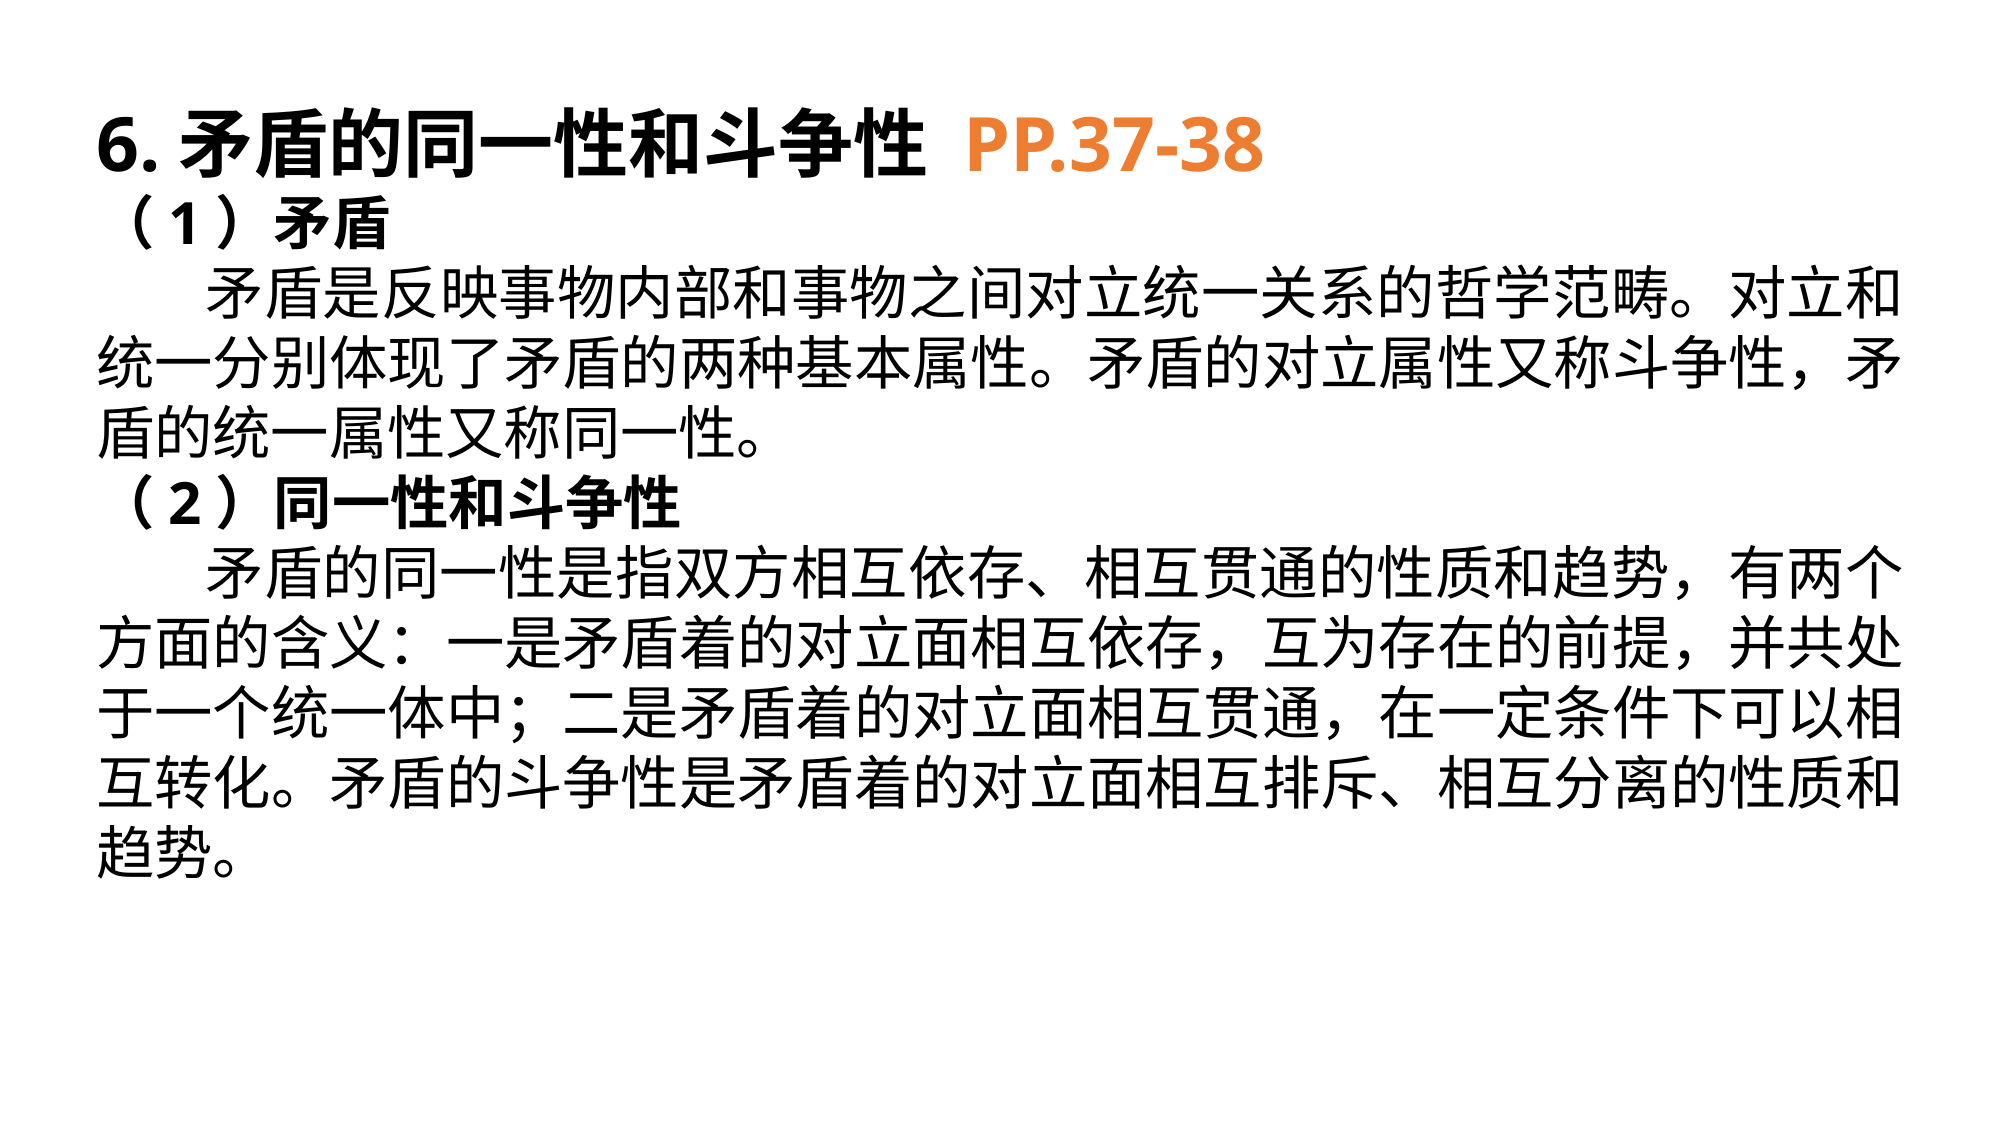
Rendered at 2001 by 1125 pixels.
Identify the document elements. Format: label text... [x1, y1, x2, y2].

text_box 6.矛盾的同一性和斗争性 PP.37-38 （1）矛盾 矛盾是反映事物内部和事物之间对立统一关系的哲学范畴。对立和统一分别体现了矛盾的两种基本属性。矛盾的对立属性又称斗争性，矛盾的统一属性又称同一性。 （2）同一性和斗争性 矛盾的同一性是指双方相互依存、相互贯通的性质和趋势，有两个方面的含义：一是矛盾着的对立面相互依存，互为存在的前提，并共处于一个统一体中；二是矛盾着的对立面相互贯通，在一定条件下可以相互转化。矛盾的斗争性是矛盾着的对立面相互排斥、相互分离的性质和趋势。 [81, 88, 1919, 894]
